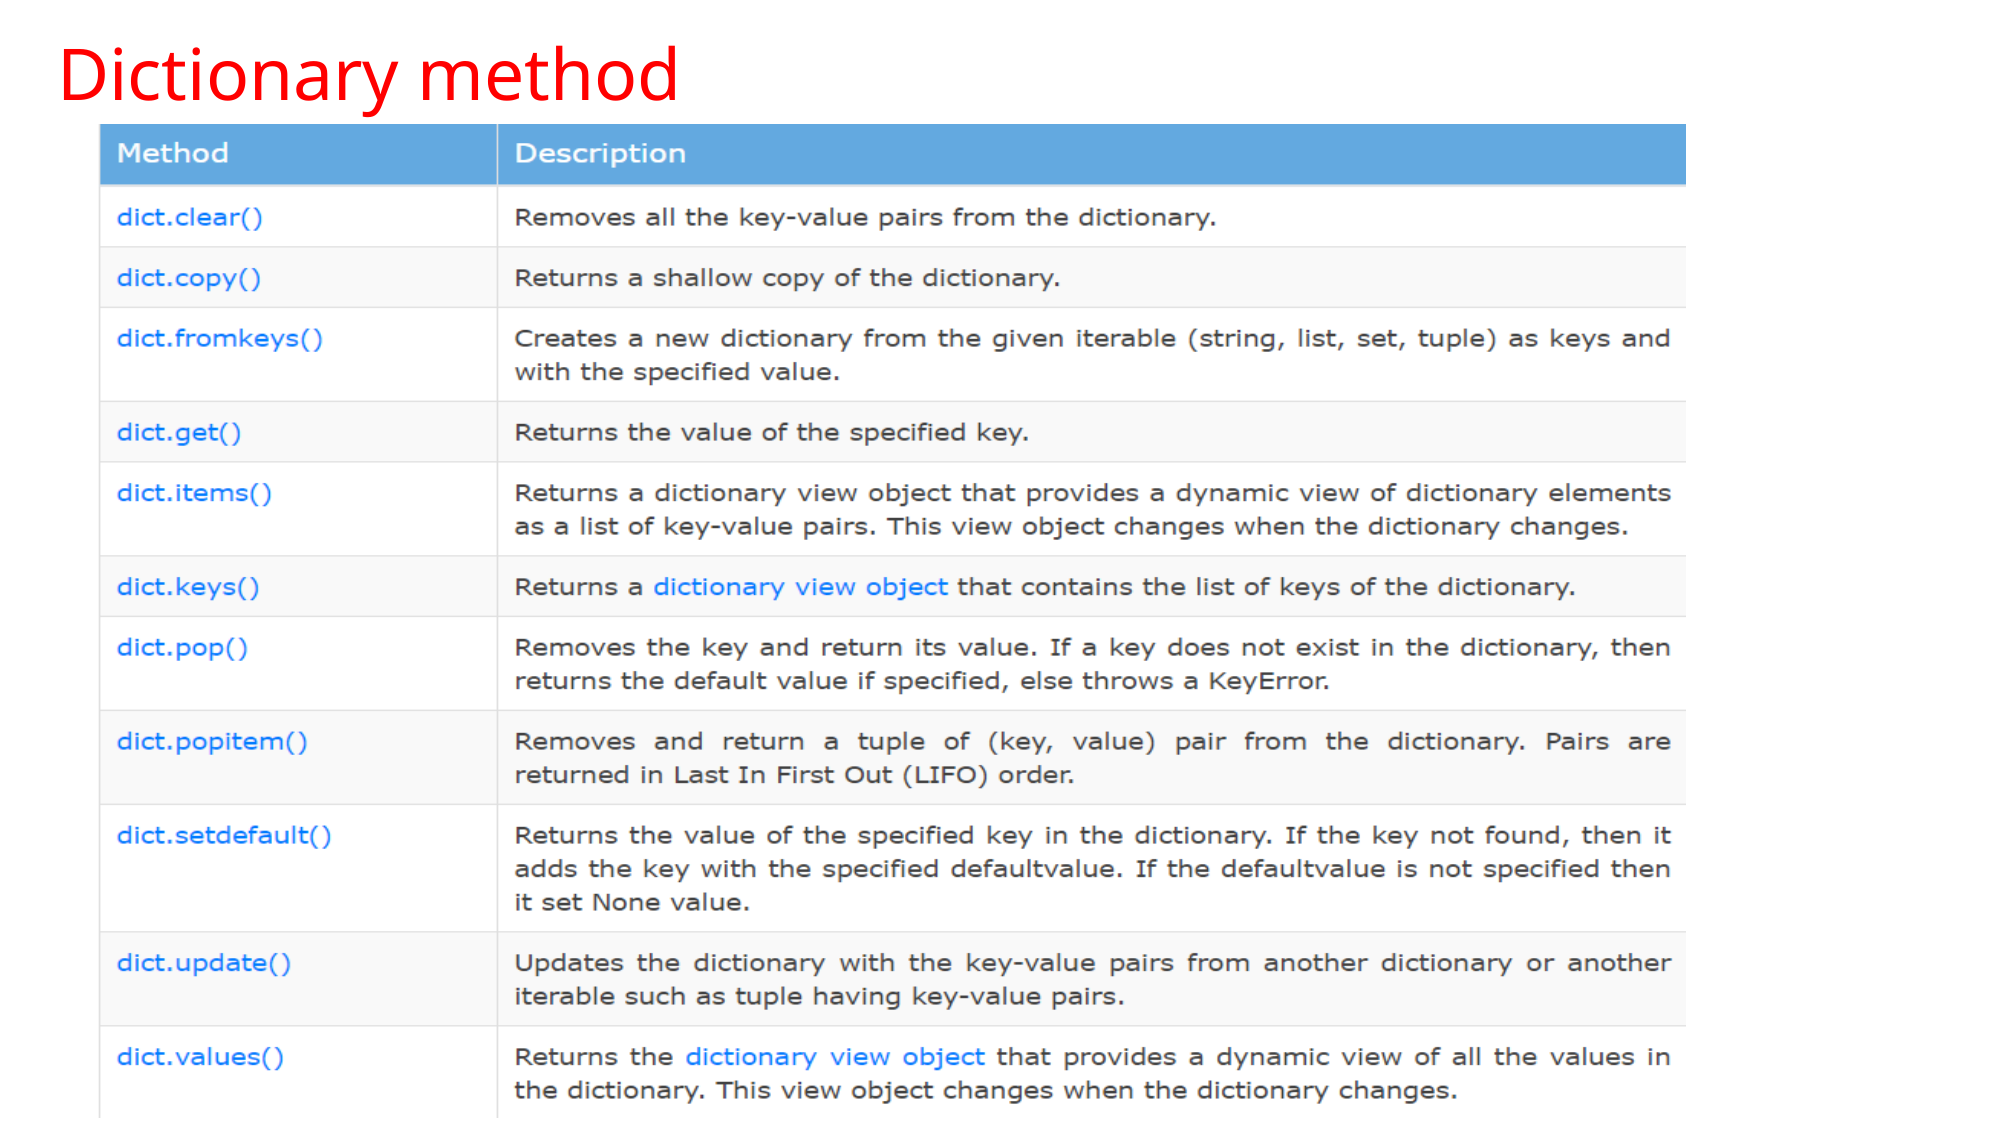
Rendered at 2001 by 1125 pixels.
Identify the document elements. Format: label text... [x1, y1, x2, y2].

title Dictionary method [42, 31, 1767, 125]
picture [96, 124, 1686, 1118]
